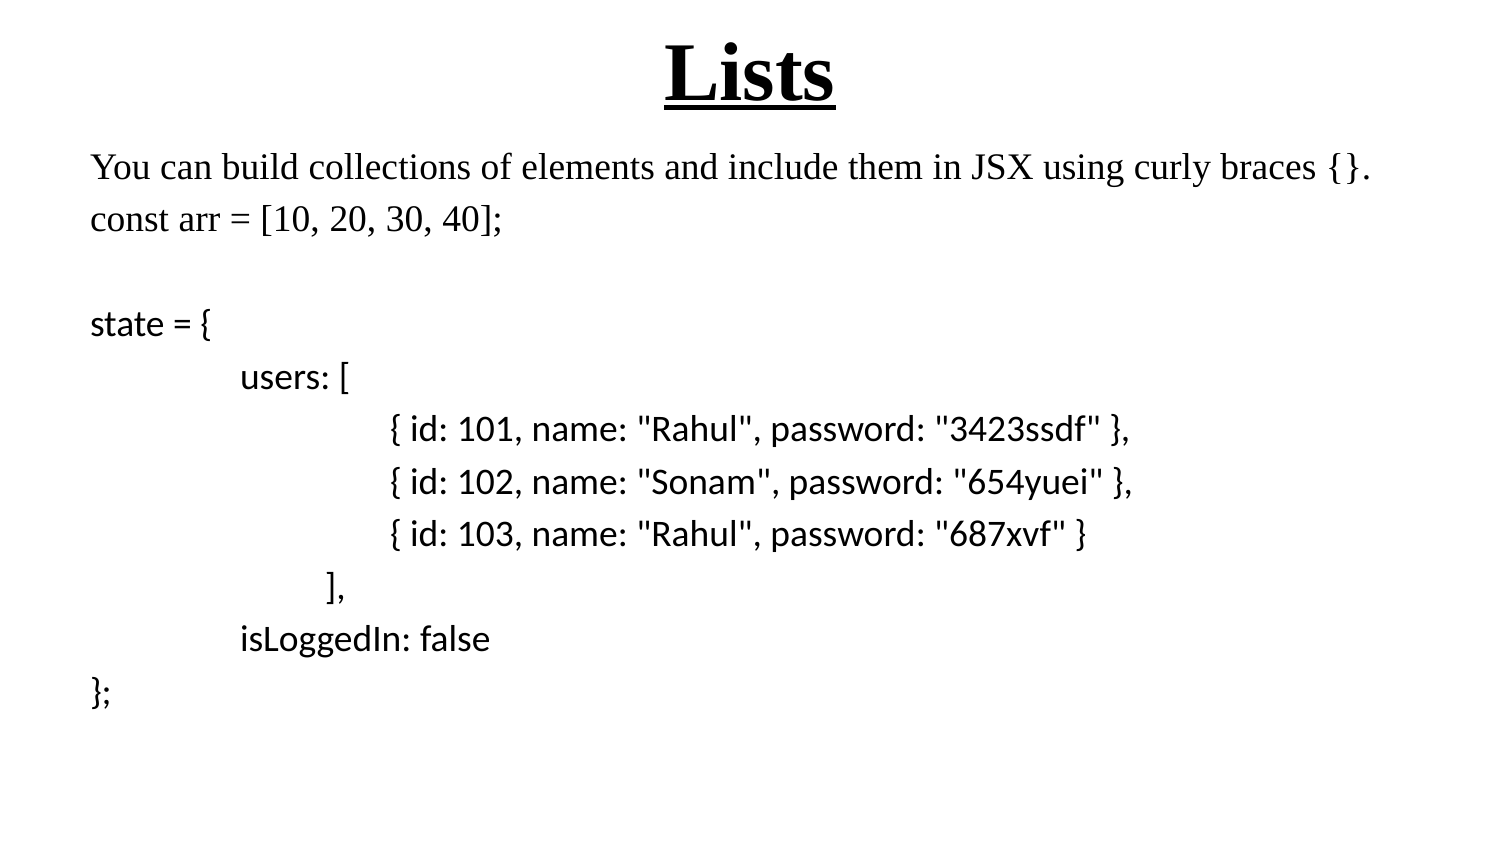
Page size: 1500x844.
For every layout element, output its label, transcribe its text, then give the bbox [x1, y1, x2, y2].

title Lists [75, 0, 1425, 134]
list You can build collections of elements and include them in JSX using curly braces {}. const arr = [10, 20, 30, 40]; state = { users: [ { id: 101, name: "Rahul", password: "3423ssdf" }, { id: 102, name: "Sonam", password: "654yuei" }, { id: 103, name: "Rahul", password: "687xvf" } ], isLoggedIn: false }; [75, 134, 1425, 810]
